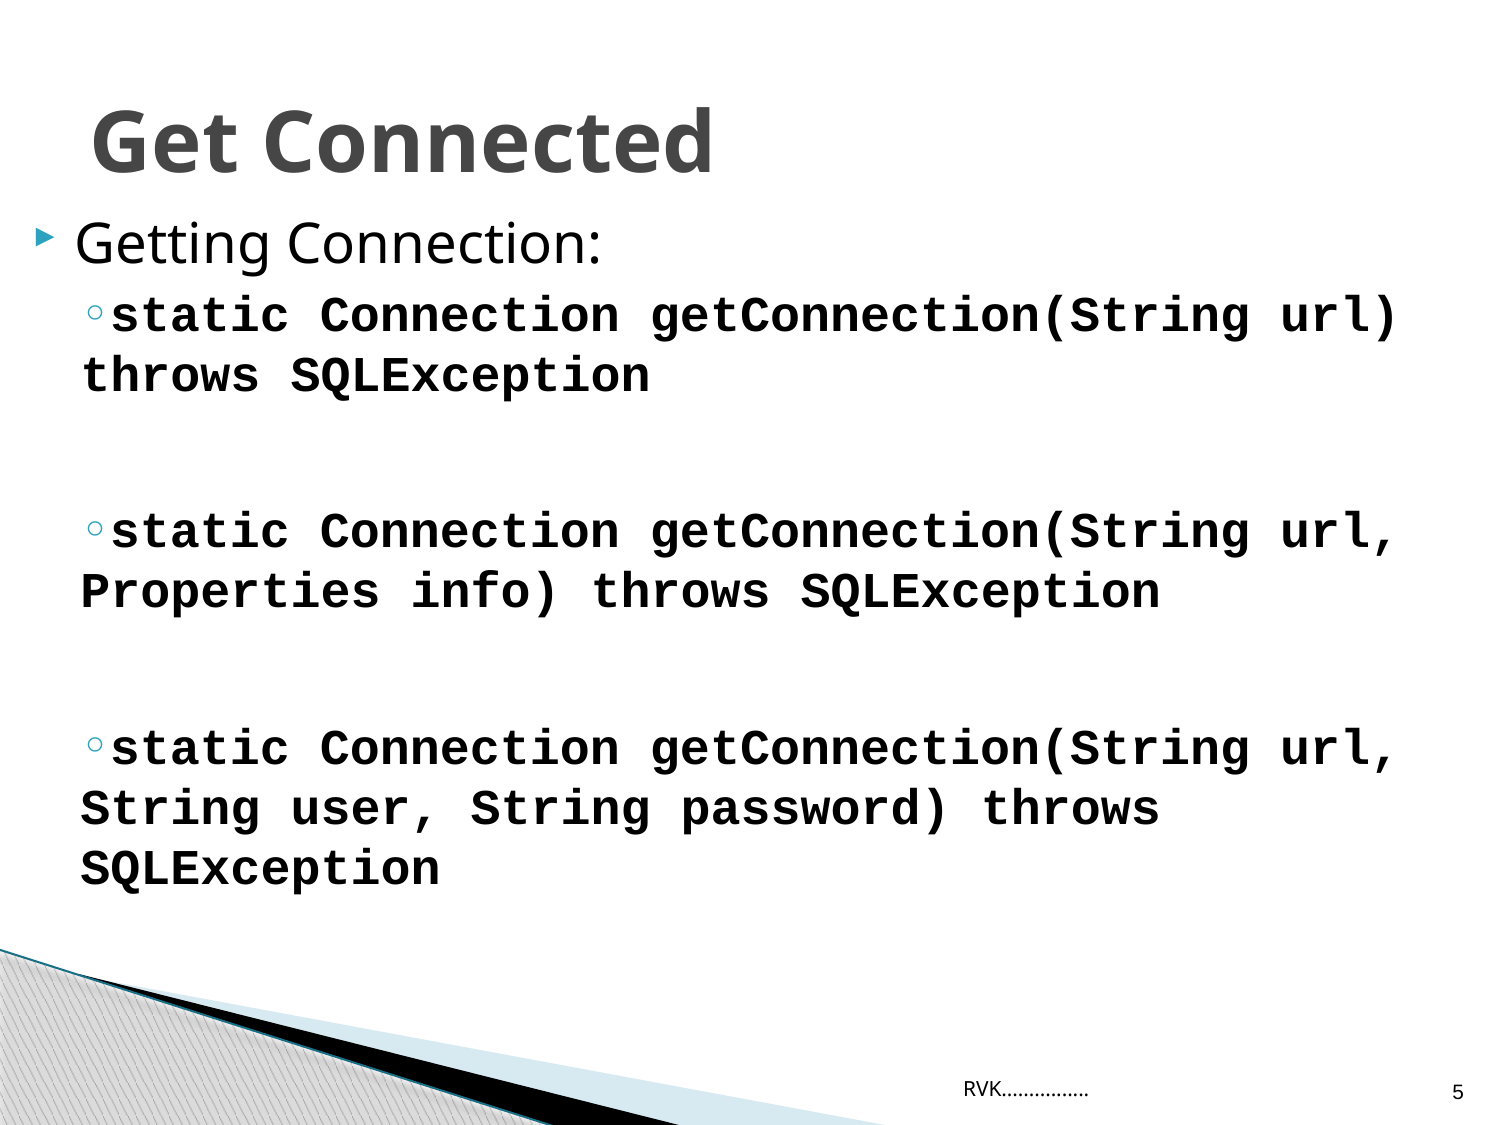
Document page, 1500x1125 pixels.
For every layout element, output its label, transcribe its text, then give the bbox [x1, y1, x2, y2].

slide_number 5 [1418, 1051, 1479, 1112]
footer RVK................ [718, 1051, 1105, 1112]
title Get Connected [75, 45, 1425, 233]
list Getting Connection: static Connection getConnection(String url) throws SQLException static Connection getConnection(String url, Properties info) throws SQLException static Connection getConnection(String url, String user, String password) throws SQLException [0, 200, 1425, 1083]
